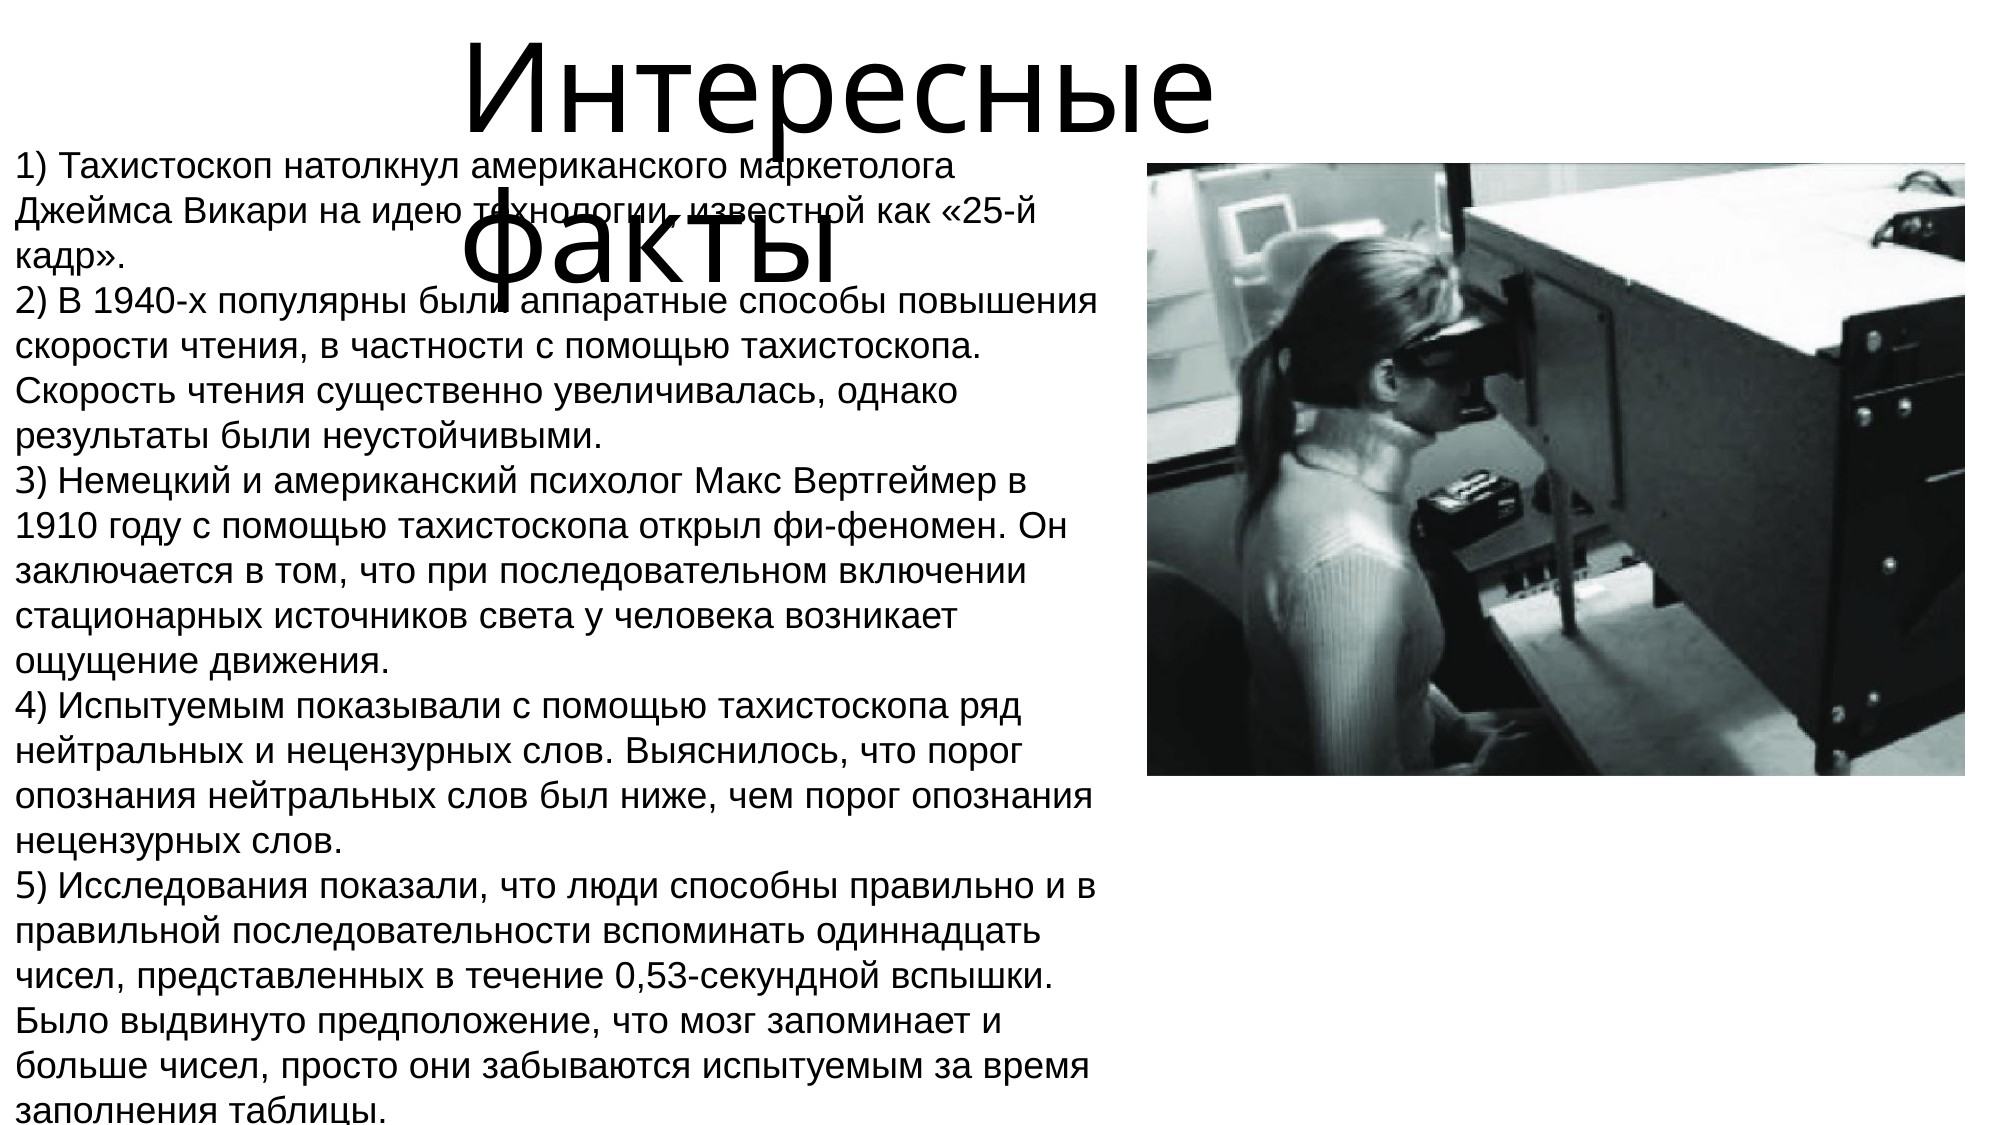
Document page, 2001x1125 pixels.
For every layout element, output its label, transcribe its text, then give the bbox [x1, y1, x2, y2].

picture [1146, 163, 1966, 778]
text_box 1) Тахистоскоп натолкнул американского маркетолога Джеймса Викари на идею технологии, известной как «25-й кадр». 2) В 1940-х популярны были аппаратные способы повышения скорости чтения, в частности с помощью тахистоскопа. Скорость чтения существенно увеличивалась, однако результаты были неустойчивыми. 3) Немецкий и американский психолог Макс Вертгеймер в 1910 году с помощью тахистоскопа открыл фи-феномен. Он заключается в том, что при последовательном включении стационарных источников света у человека возникает ощущение движения. 4) Испытуемым показывали с помощью тахистоскопа ряд нейтральных и нецензурных слов. Выяснилось, что порог опознания нейтральных слов был ниже, чем порог опознания нецензурных слов. 5) Исследования показали, что люди способны правильно и в правильной последовательности вспоминать одиннадцать чисел, представленных в течение 0,53-секундной вспышки. Было выдвинуто предположение, что мозг запоминает и больше чисел, просто они забываются испытуемым за время заполнения таблицы. [0, 133, 1137, 1125]
text_box Интересные факты [443, 0, 1557, 315]
